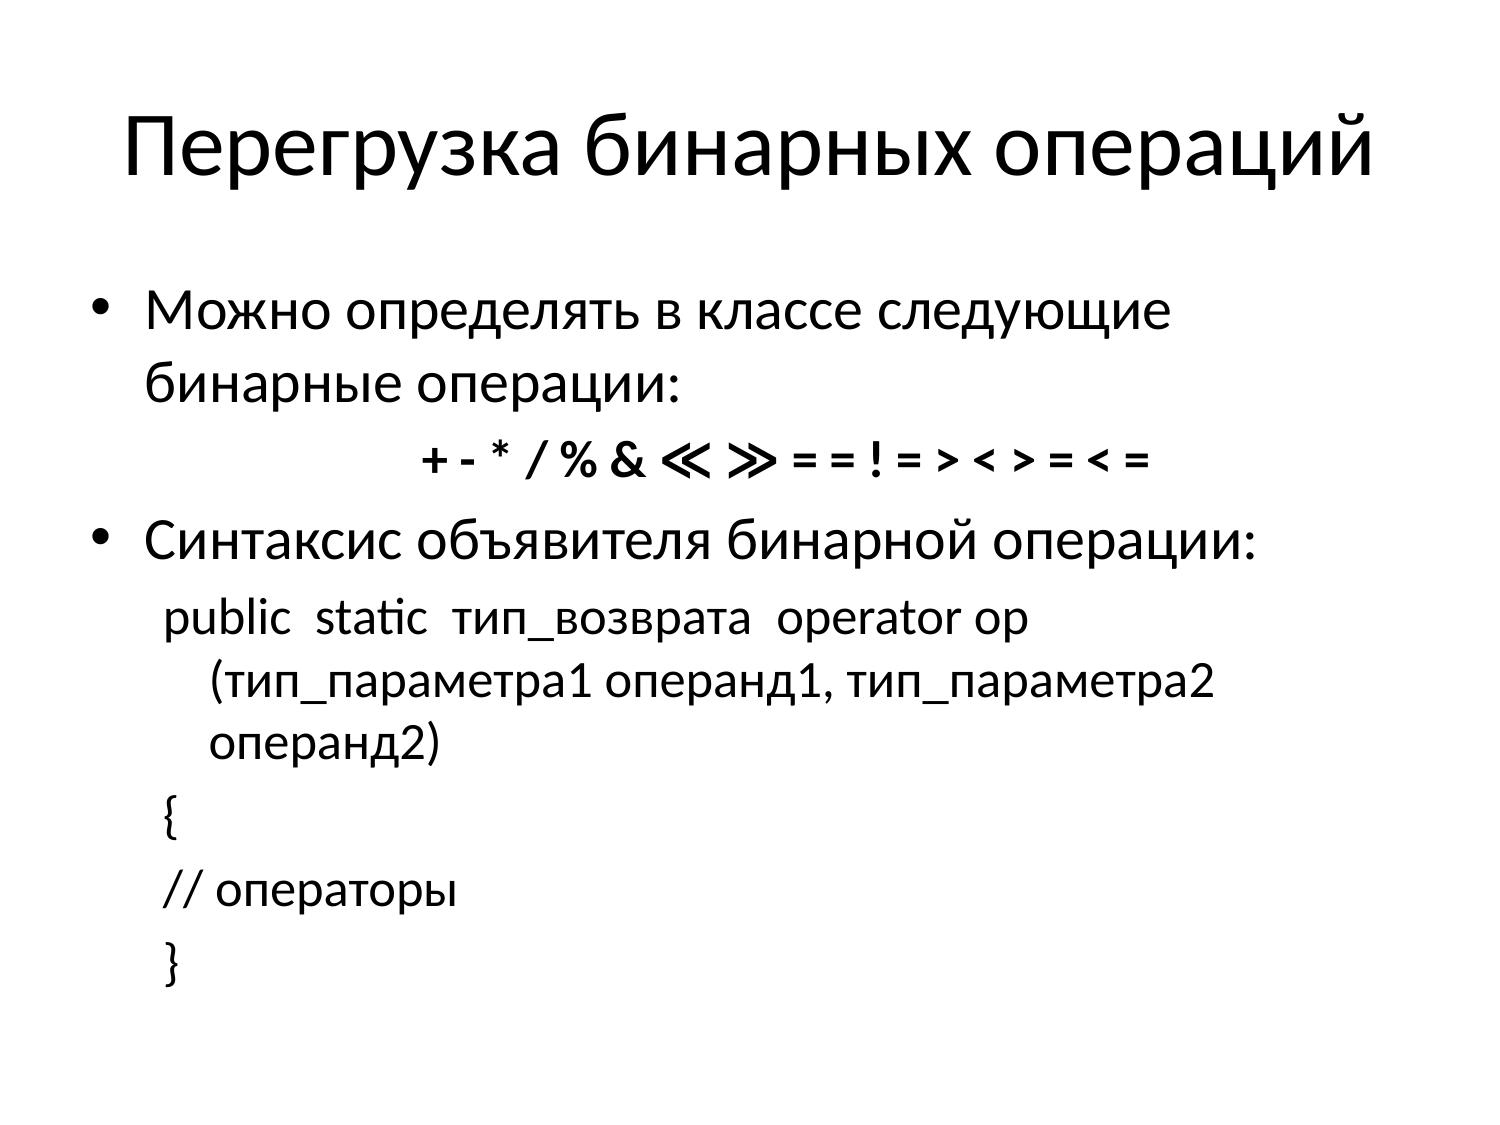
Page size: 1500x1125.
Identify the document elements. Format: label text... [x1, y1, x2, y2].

title Перегрузка бинарных операций [75, 45, 1425, 233]
list Можно определять в классе следующие бинарные операции: + - * / % & ≪ ≫ = = ! = > < > = < = Синтаксис объявителя бинарной операции: public static тип_возврата operator op (тип_параметра1 операнд1, тип_параметра2 операнд2) { // операторы } [75, 262, 1425, 1005]
